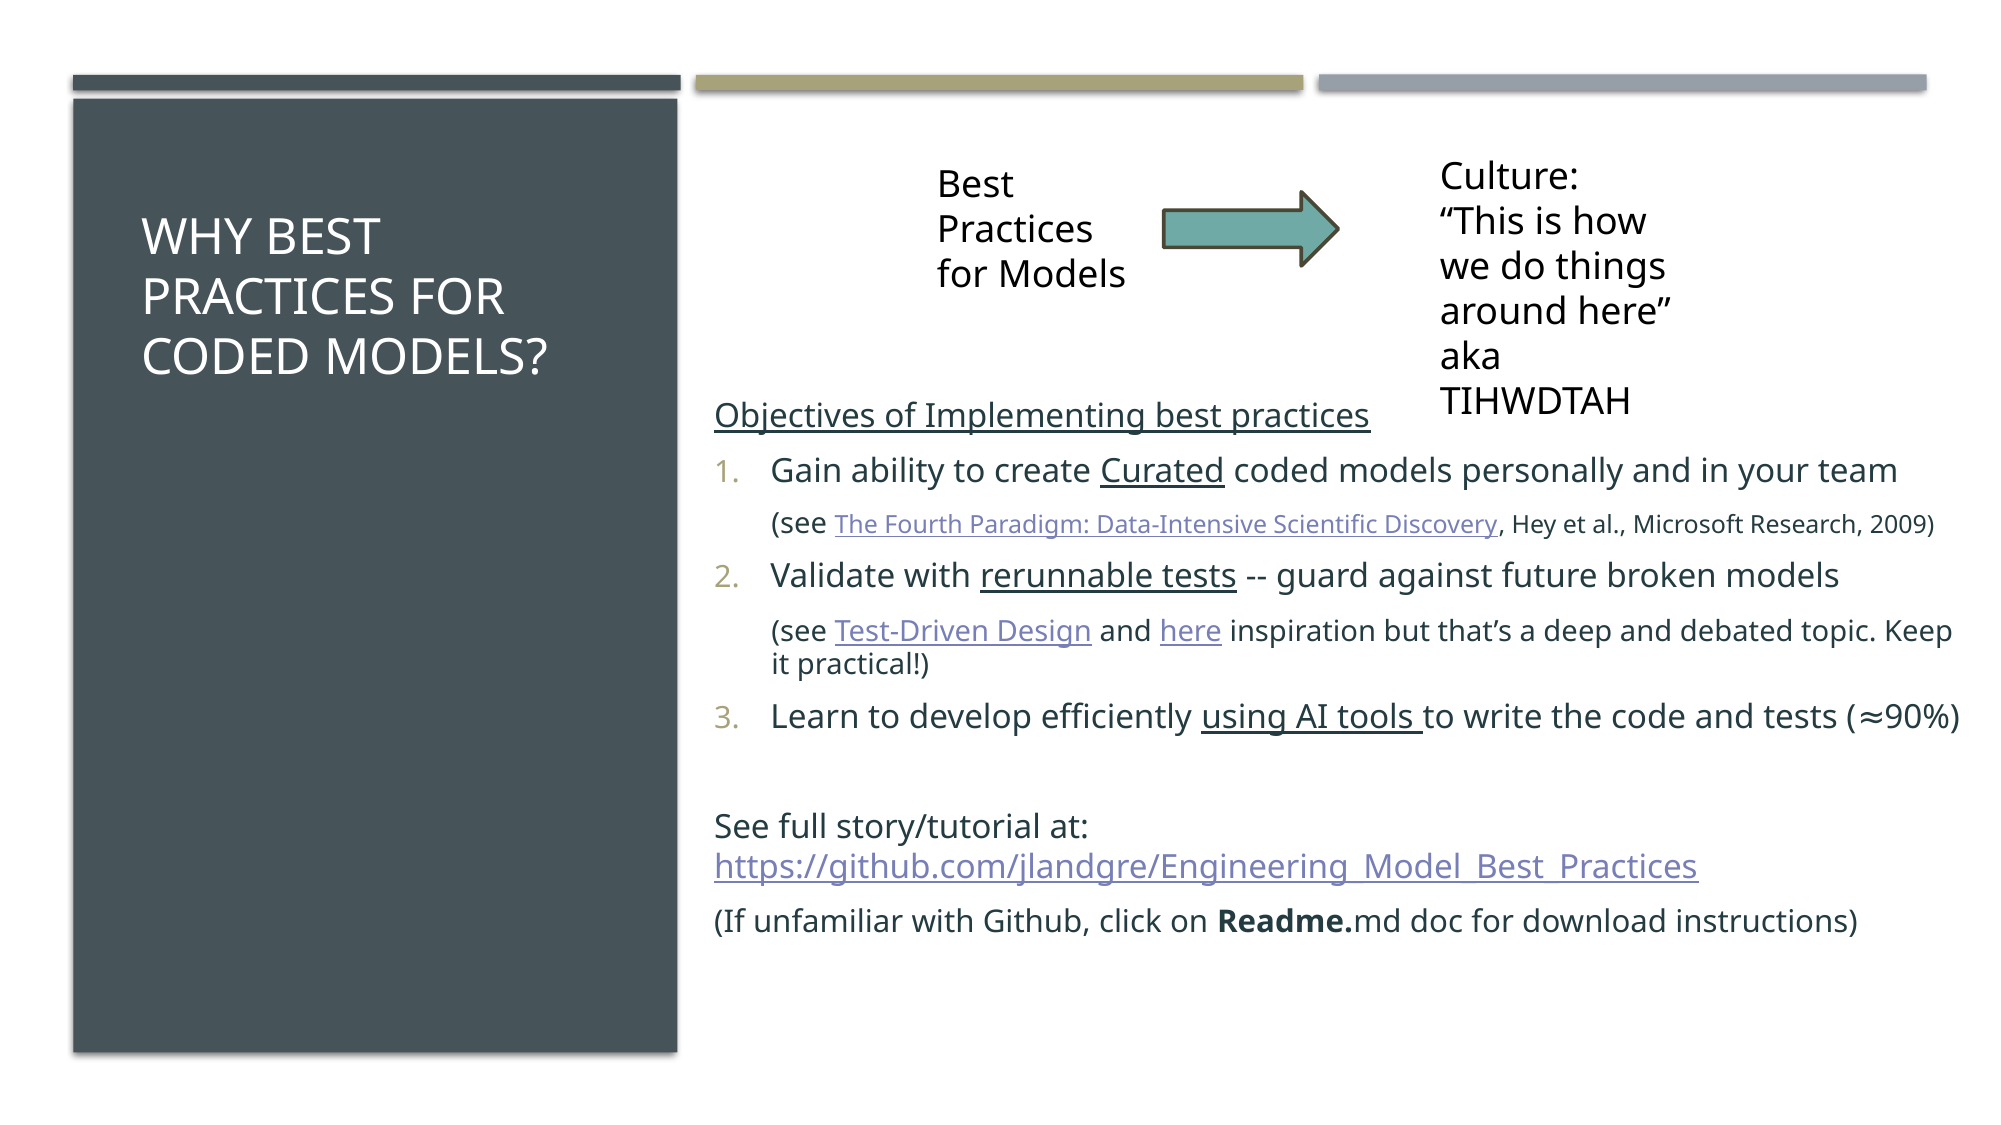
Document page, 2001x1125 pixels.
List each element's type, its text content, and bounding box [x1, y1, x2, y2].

title Why Best Practices for Coded Models? [125, 153, 624, 436]
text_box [921, 144, 1699, 388]
list Objectives of Implementing best practices Gain ability to create Curated coded models personally and in your team (see The Fourth Paradigm: Data-Intensive Scientific Discovery, Hey et al., Microsoft Research, 2009) Validate with rerunnable tests -- guard against future broken models (see Test-Driven Design and here inspiration but that’s a deep and debated topic. Keep it practical!) Learn to develop efficiently using AI tools to write the code and tests (≈90%) See full story/tutorial at: https://github.com/jlandgre/Engineering_Model_Best_Practices (If unfamiliar with Github, click on Readme.md doc for download instructions) [699, 112, 1988, 1101]
